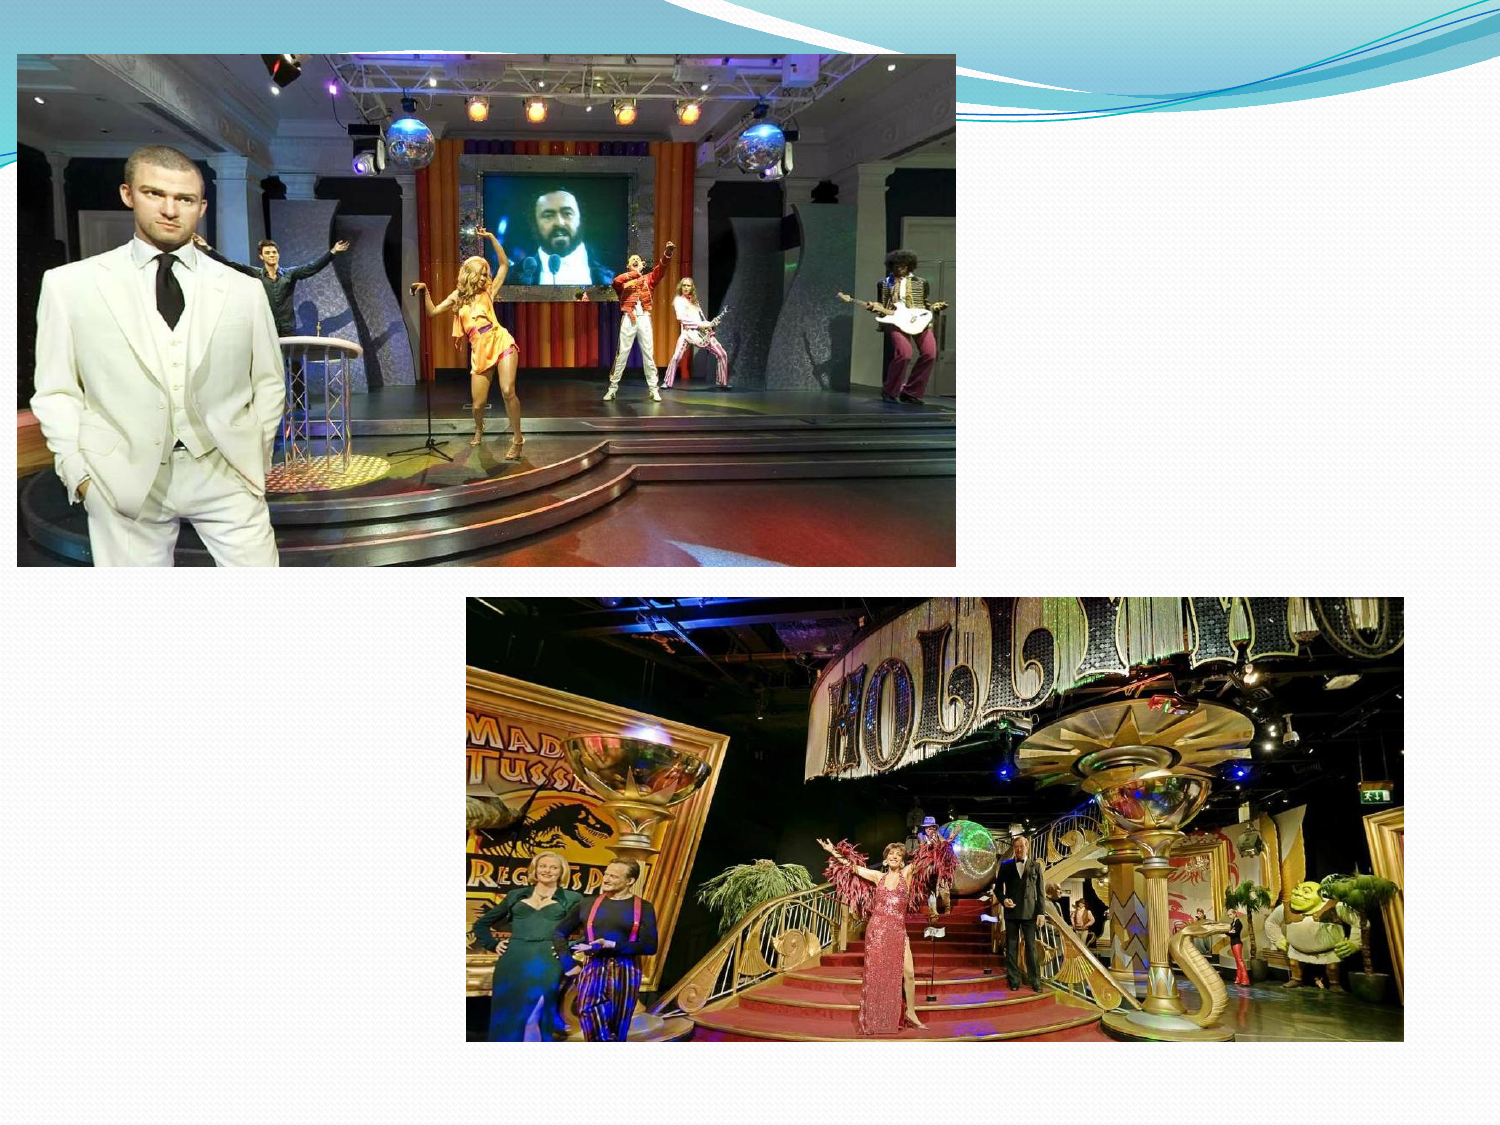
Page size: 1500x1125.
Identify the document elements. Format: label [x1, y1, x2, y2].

picture [17, 54, 956, 568]
picture [466, 597, 1405, 1042]
